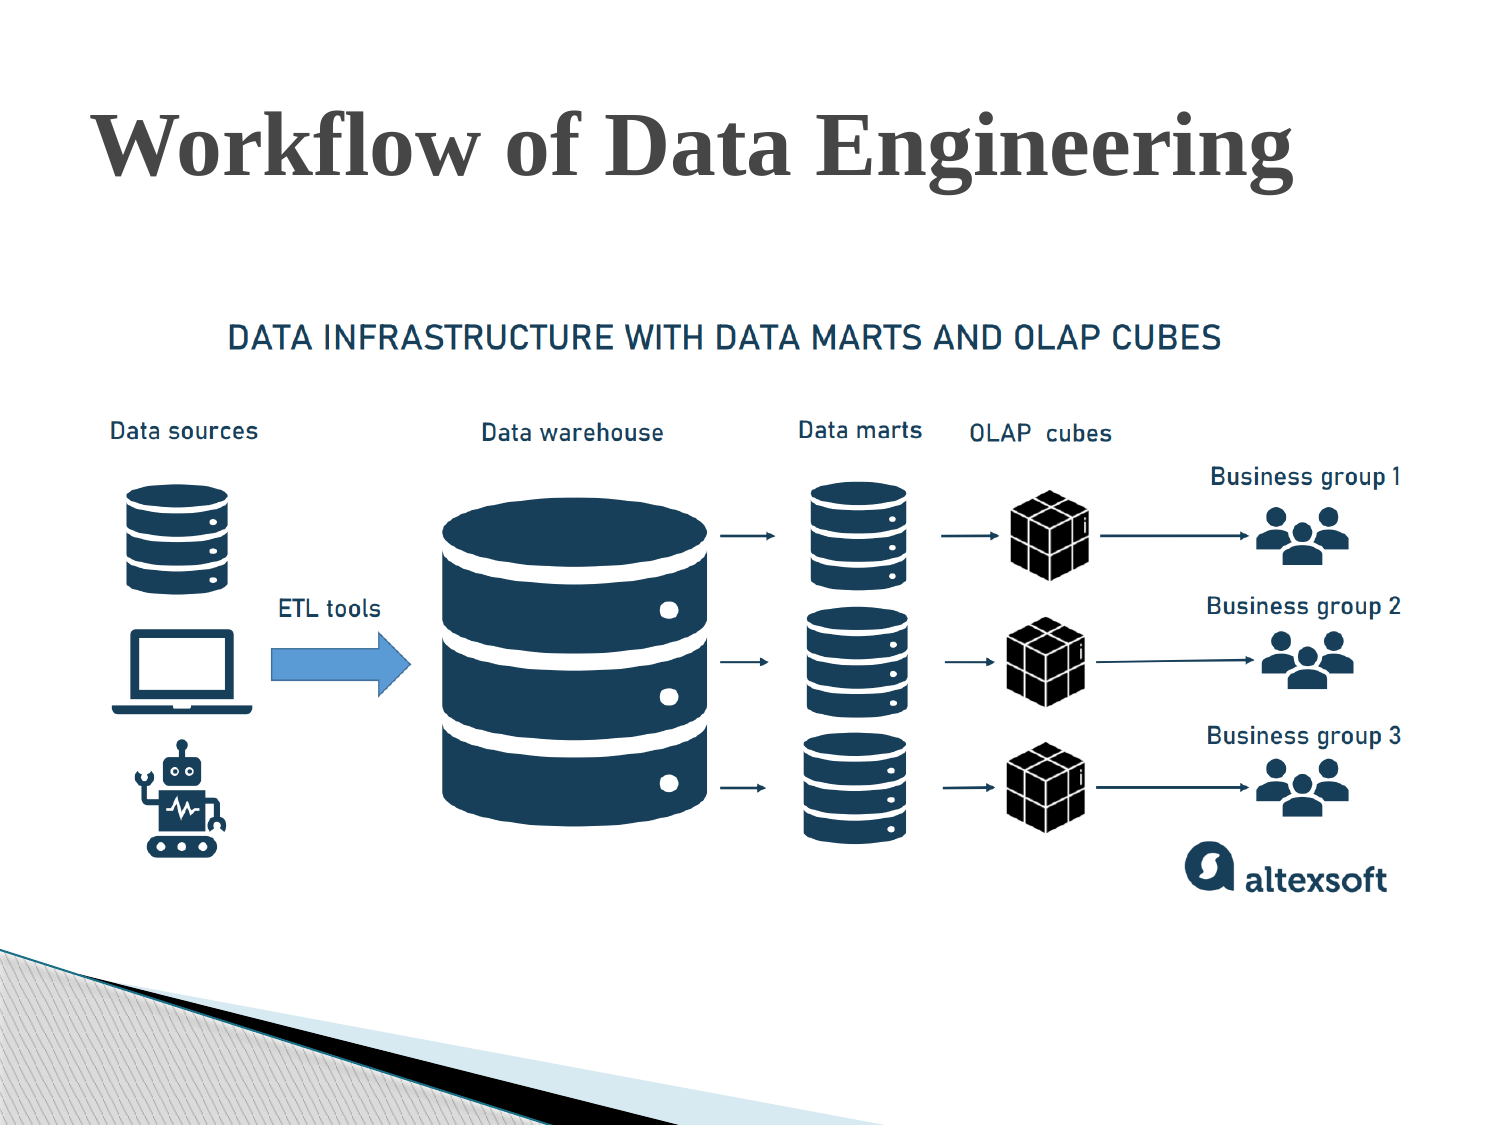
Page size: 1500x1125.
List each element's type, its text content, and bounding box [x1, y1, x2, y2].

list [74, 310, 1426, 918]
title Workflow of Data Engineering [75, 45, 1425, 233]
